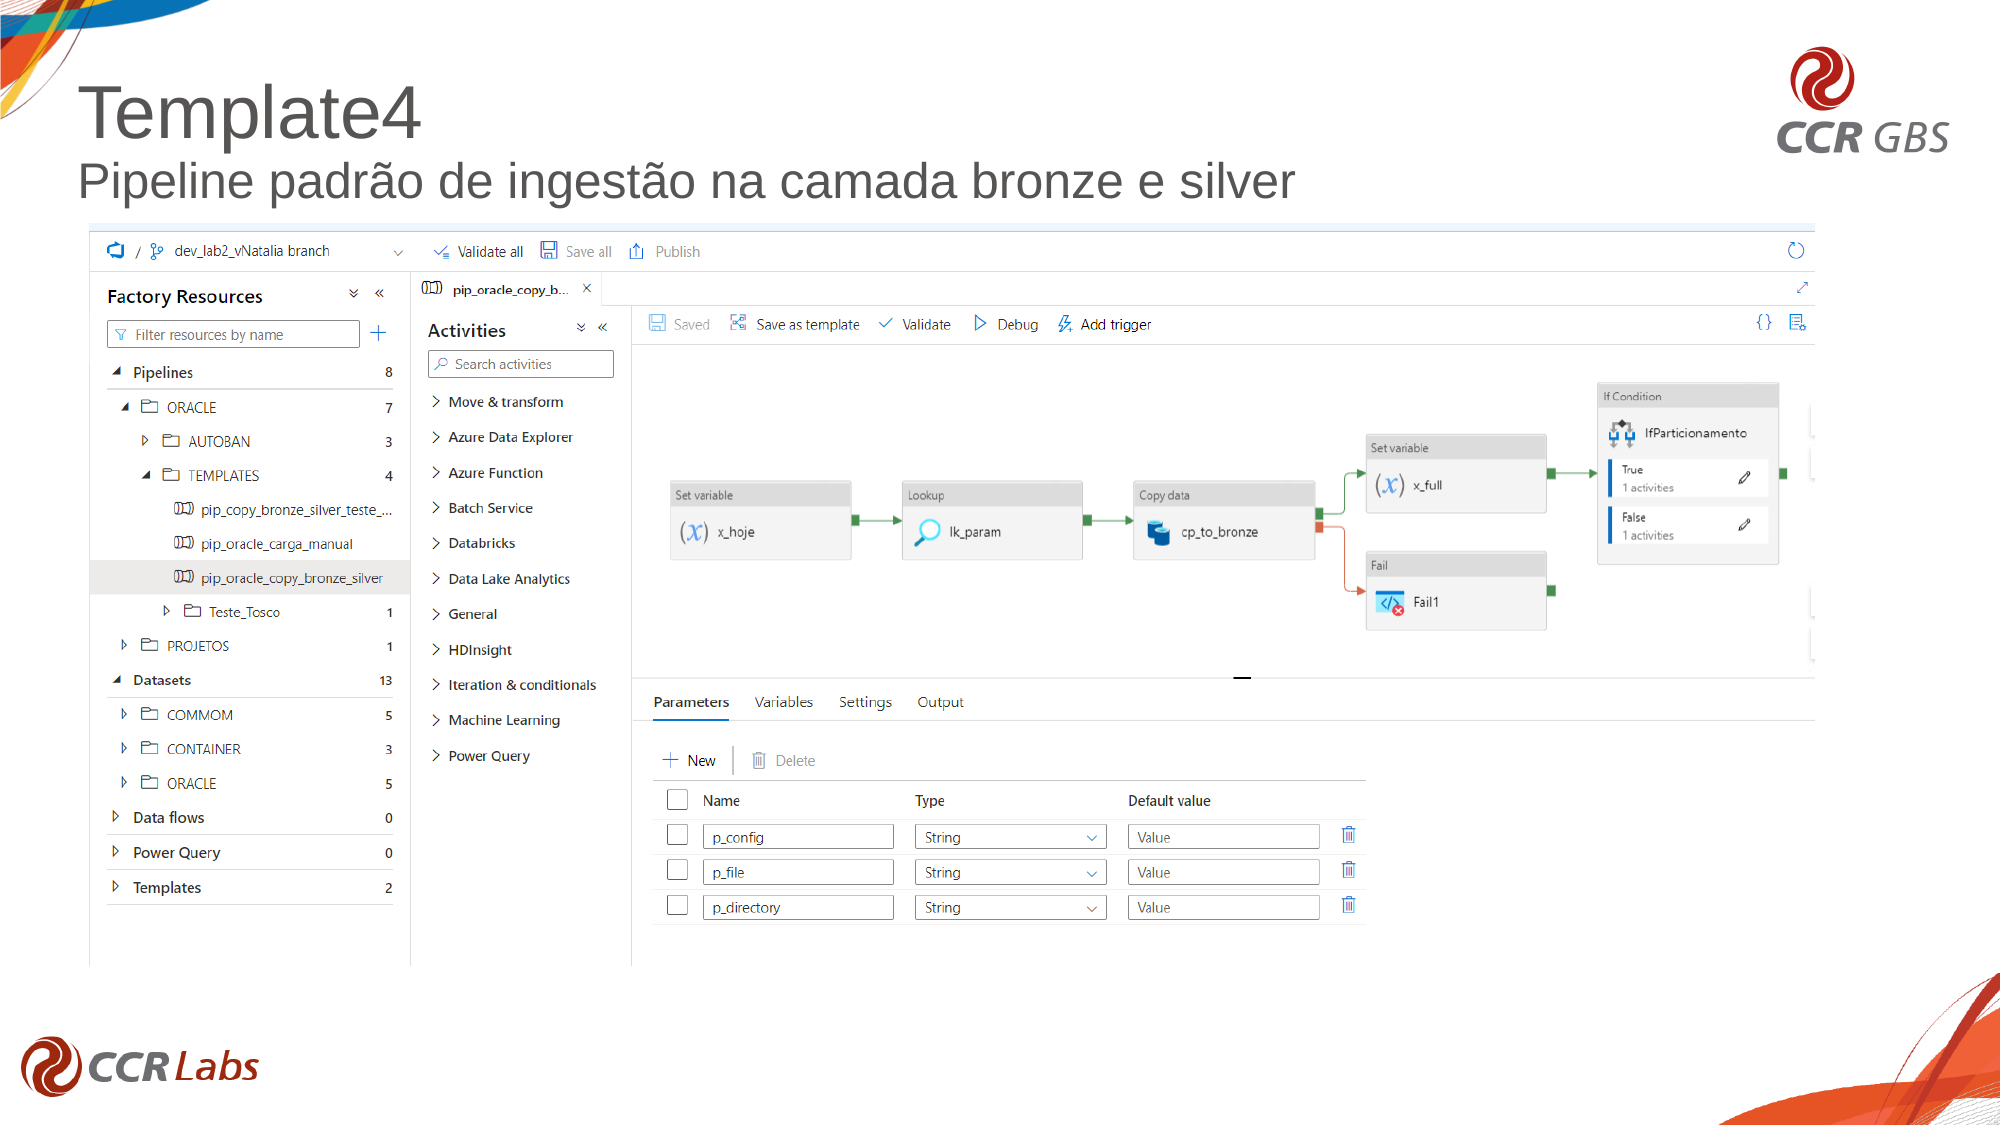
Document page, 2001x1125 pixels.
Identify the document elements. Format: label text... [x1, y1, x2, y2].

title Template4 Pipeline padrão de ingestão na camada bronze e silver [62, 32, 1788, 251]
picture [1762, 30, 1963, 168]
picture [1, 0, 211, 120]
picture [1681, 971, 2000, 1125]
picture [89, 223, 1815, 966]
picture [5, 1023, 270, 1107]
